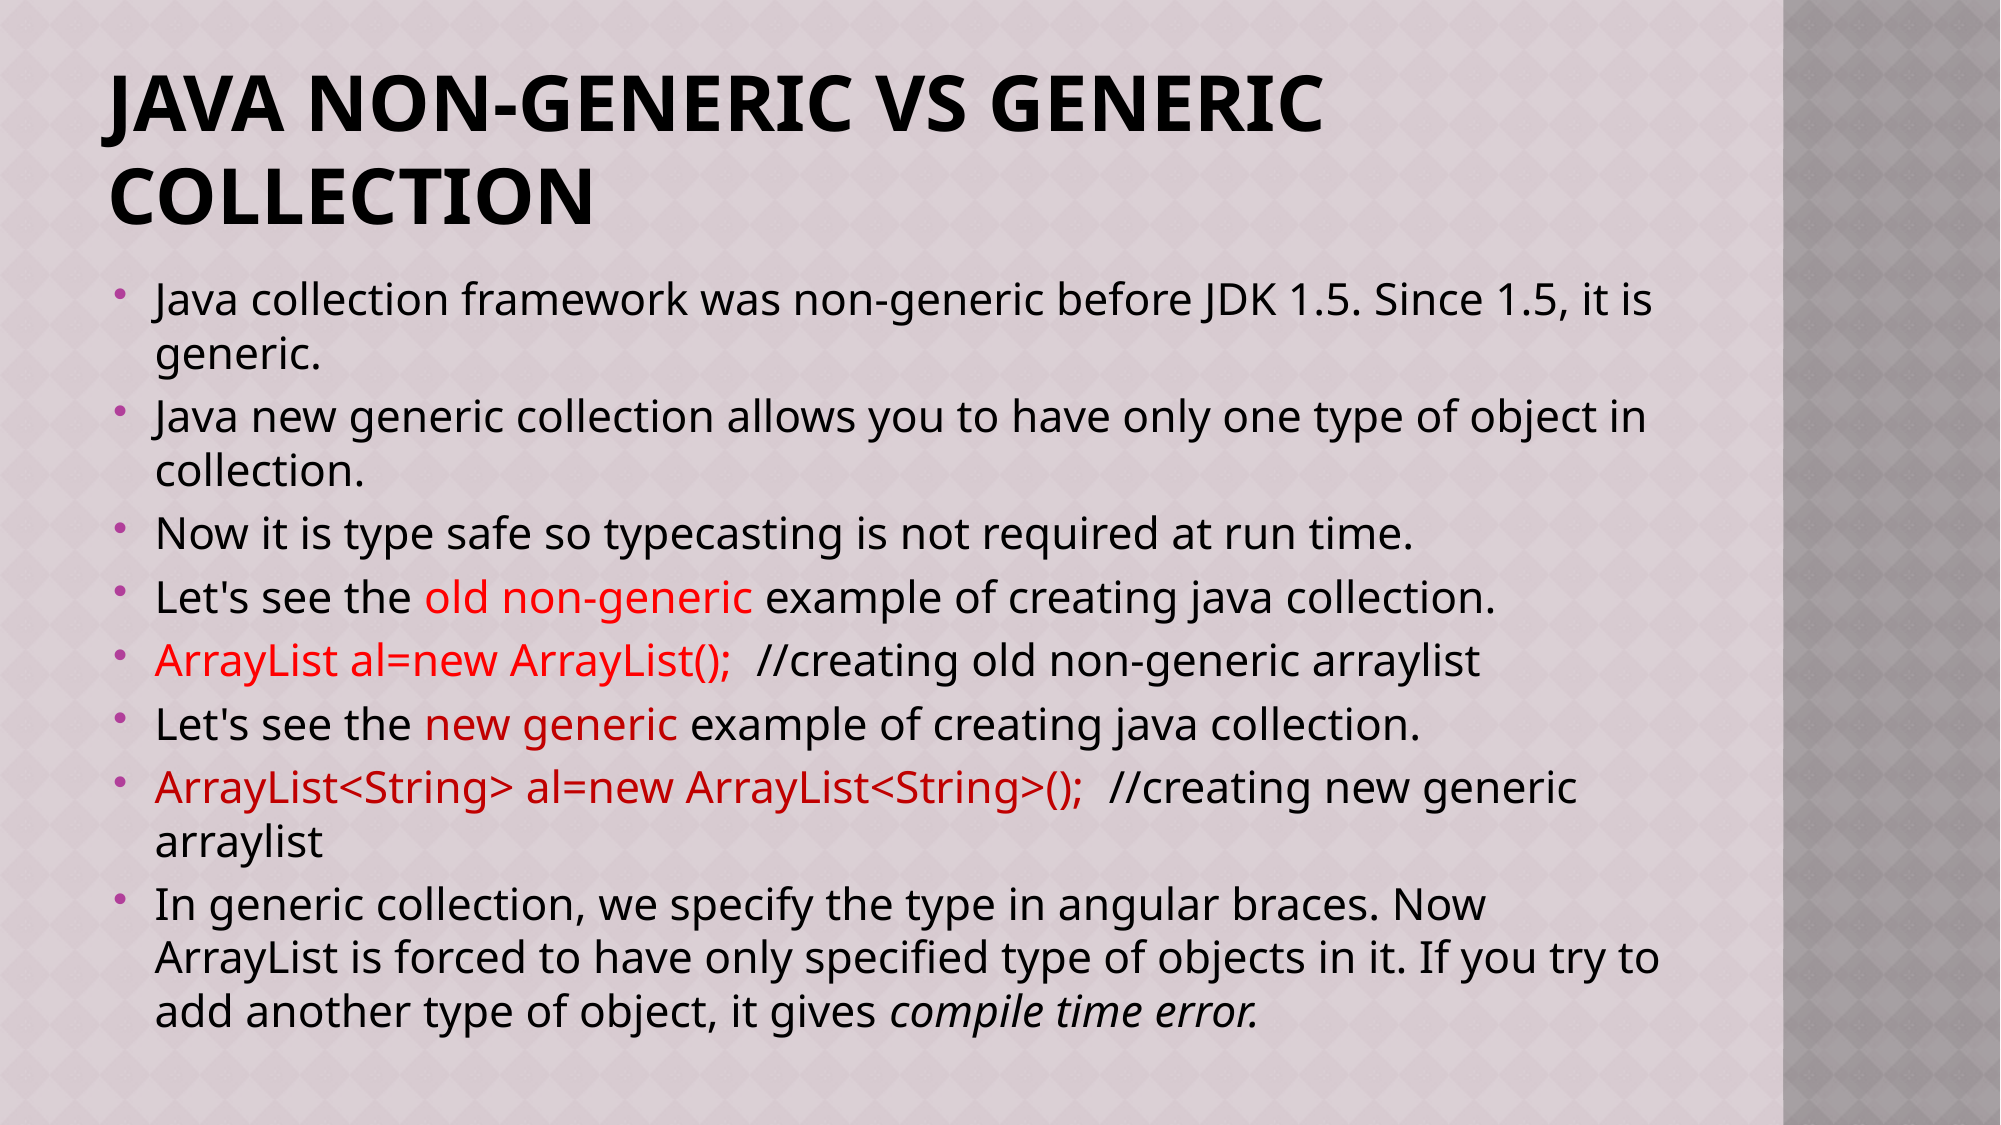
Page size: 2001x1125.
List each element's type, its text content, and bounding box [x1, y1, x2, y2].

title Java non-generic VS generic collection [99, 52, 1684, 240]
list Java collection framework was non-generic before JDK 1.5. Since 1.5, it is generic. Java new generic collection allows you to have only one type of object in collection. Now it is type safe so typecasting is not required at run time. Let's see the old non-generic example of creating java collection. ArrayList al=new ArrayList(); //creating old non-generic arraylist Let's see the new generic example of creating java collection. ArrayList<String> al=new ArrayList<String>(); //creating new generic arraylist In generic collection, we specify the type in angular braces. Now ArrayList is forced to have only specified type of objects in it. If you try to add another type of object, it gives compile time error. [99, 264, 1684, 1059]
